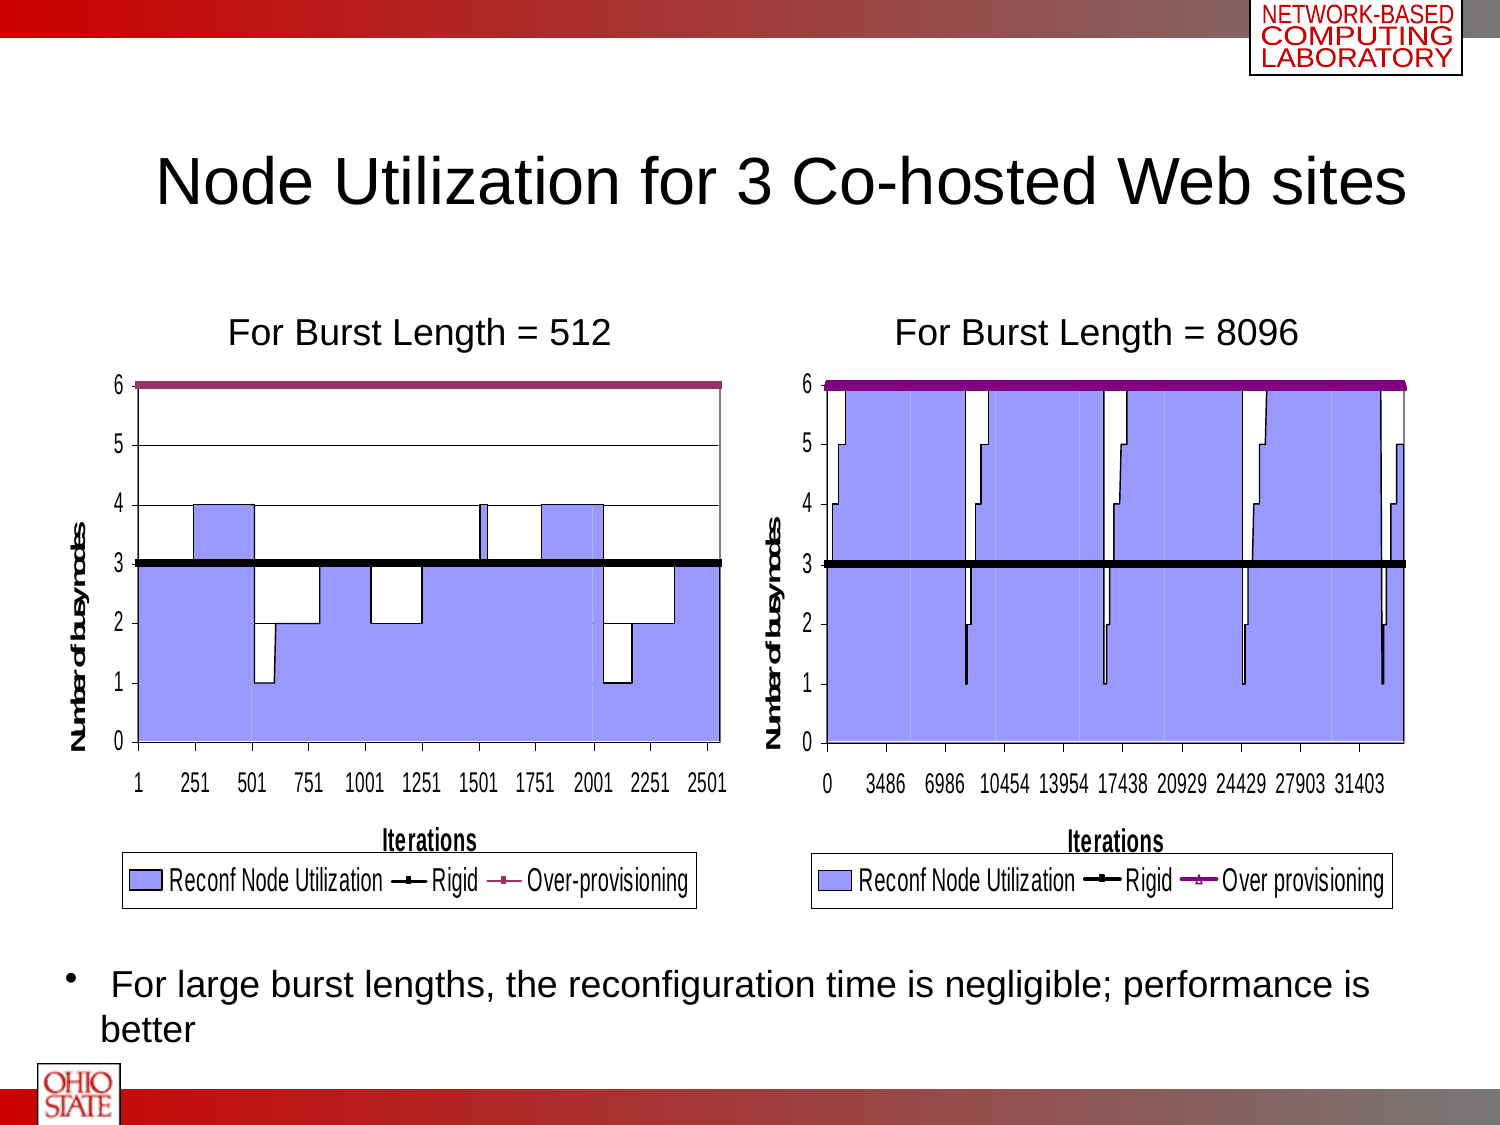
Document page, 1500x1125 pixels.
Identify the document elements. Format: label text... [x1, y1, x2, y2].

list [49, 350, 735, 926]
title Node Utilization for 3 Co-hosted Web sites [75, 99, 1425, 255]
picture [37, 1063, 121, 1125]
text_box For Burst Length = 512 [212, 300, 627, 348]
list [737, 349, 1451, 926]
text_box For large burst lengths, the reconfiguration time is negligible; performance is better [49, 952, 1488, 1057]
text_box For Burst Length = 8096 [879, 300, 1315, 348]
